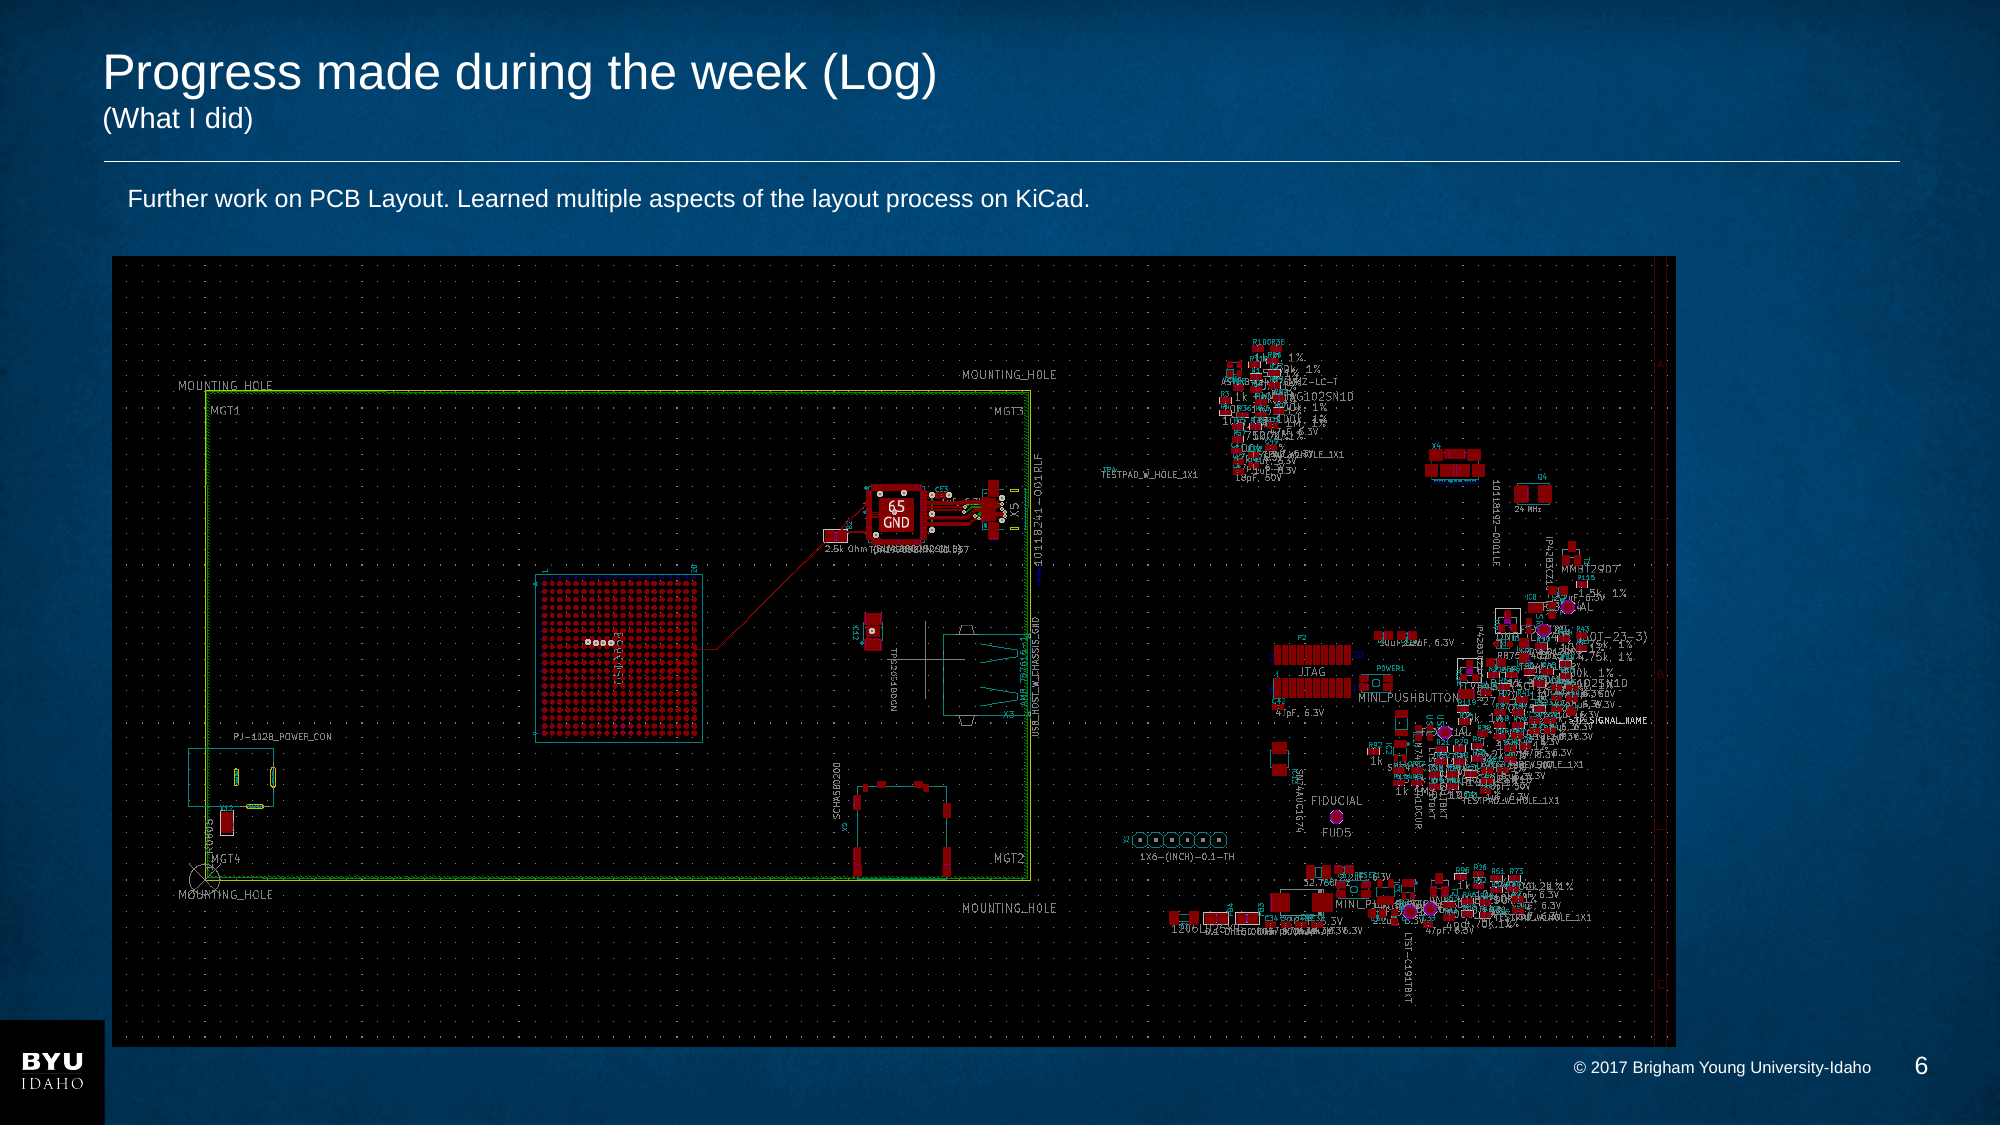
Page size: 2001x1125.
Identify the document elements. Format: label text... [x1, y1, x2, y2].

text_box Further work on PCB Layout. Learned multiple aspects of the layout process on KiCad. [112, 174, 1900, 1013]
picture [0, 0, 2000, 1125]
title Progress made during the week (Log) (What I did) [87, 12, 1900, 162]
